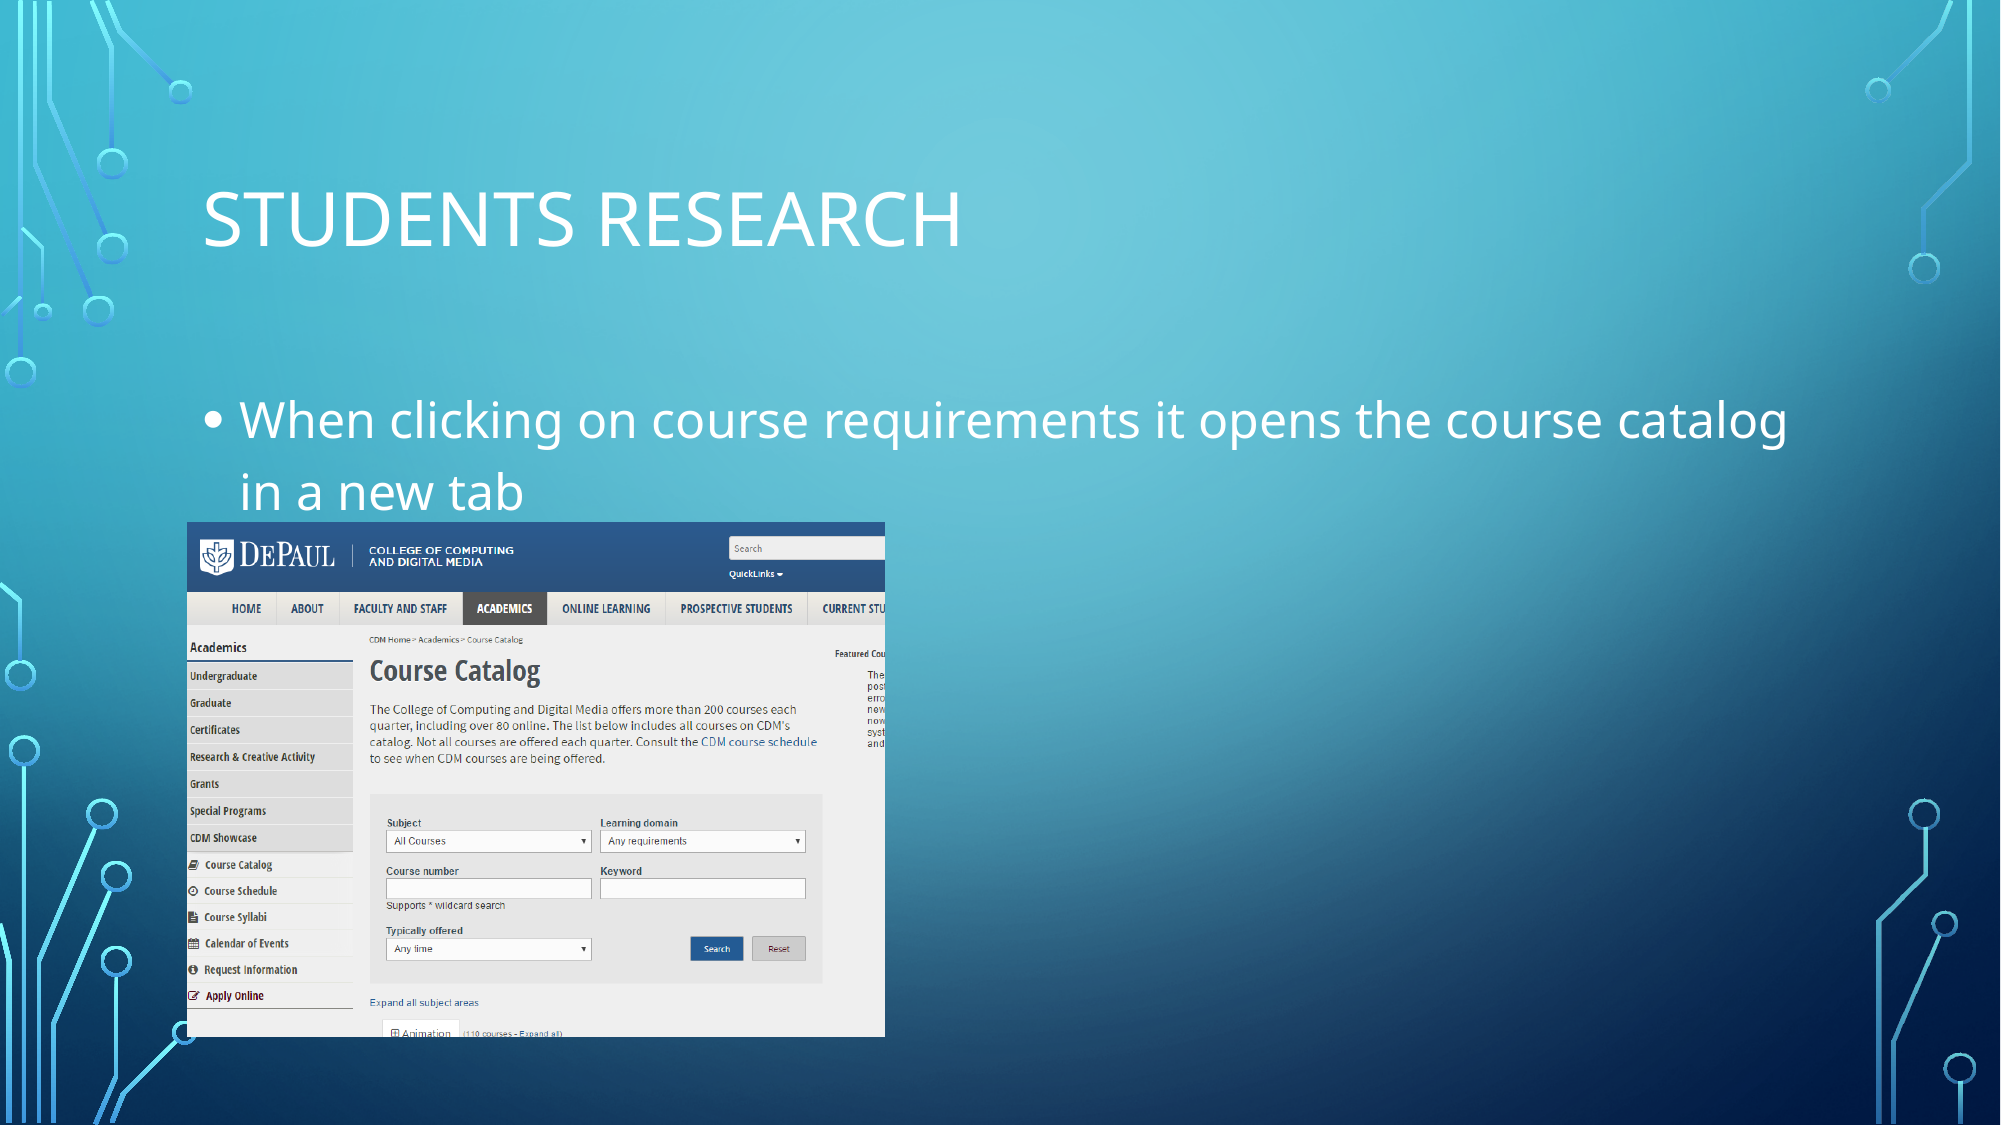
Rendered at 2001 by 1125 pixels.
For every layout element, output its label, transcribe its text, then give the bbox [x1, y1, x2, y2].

title Students research [187, 101, 1813, 344]
list When clicking on course requirements it opens the course catalog in a new tab [187, 369, 1813, 950]
picture [186, 522, 885, 1038]
